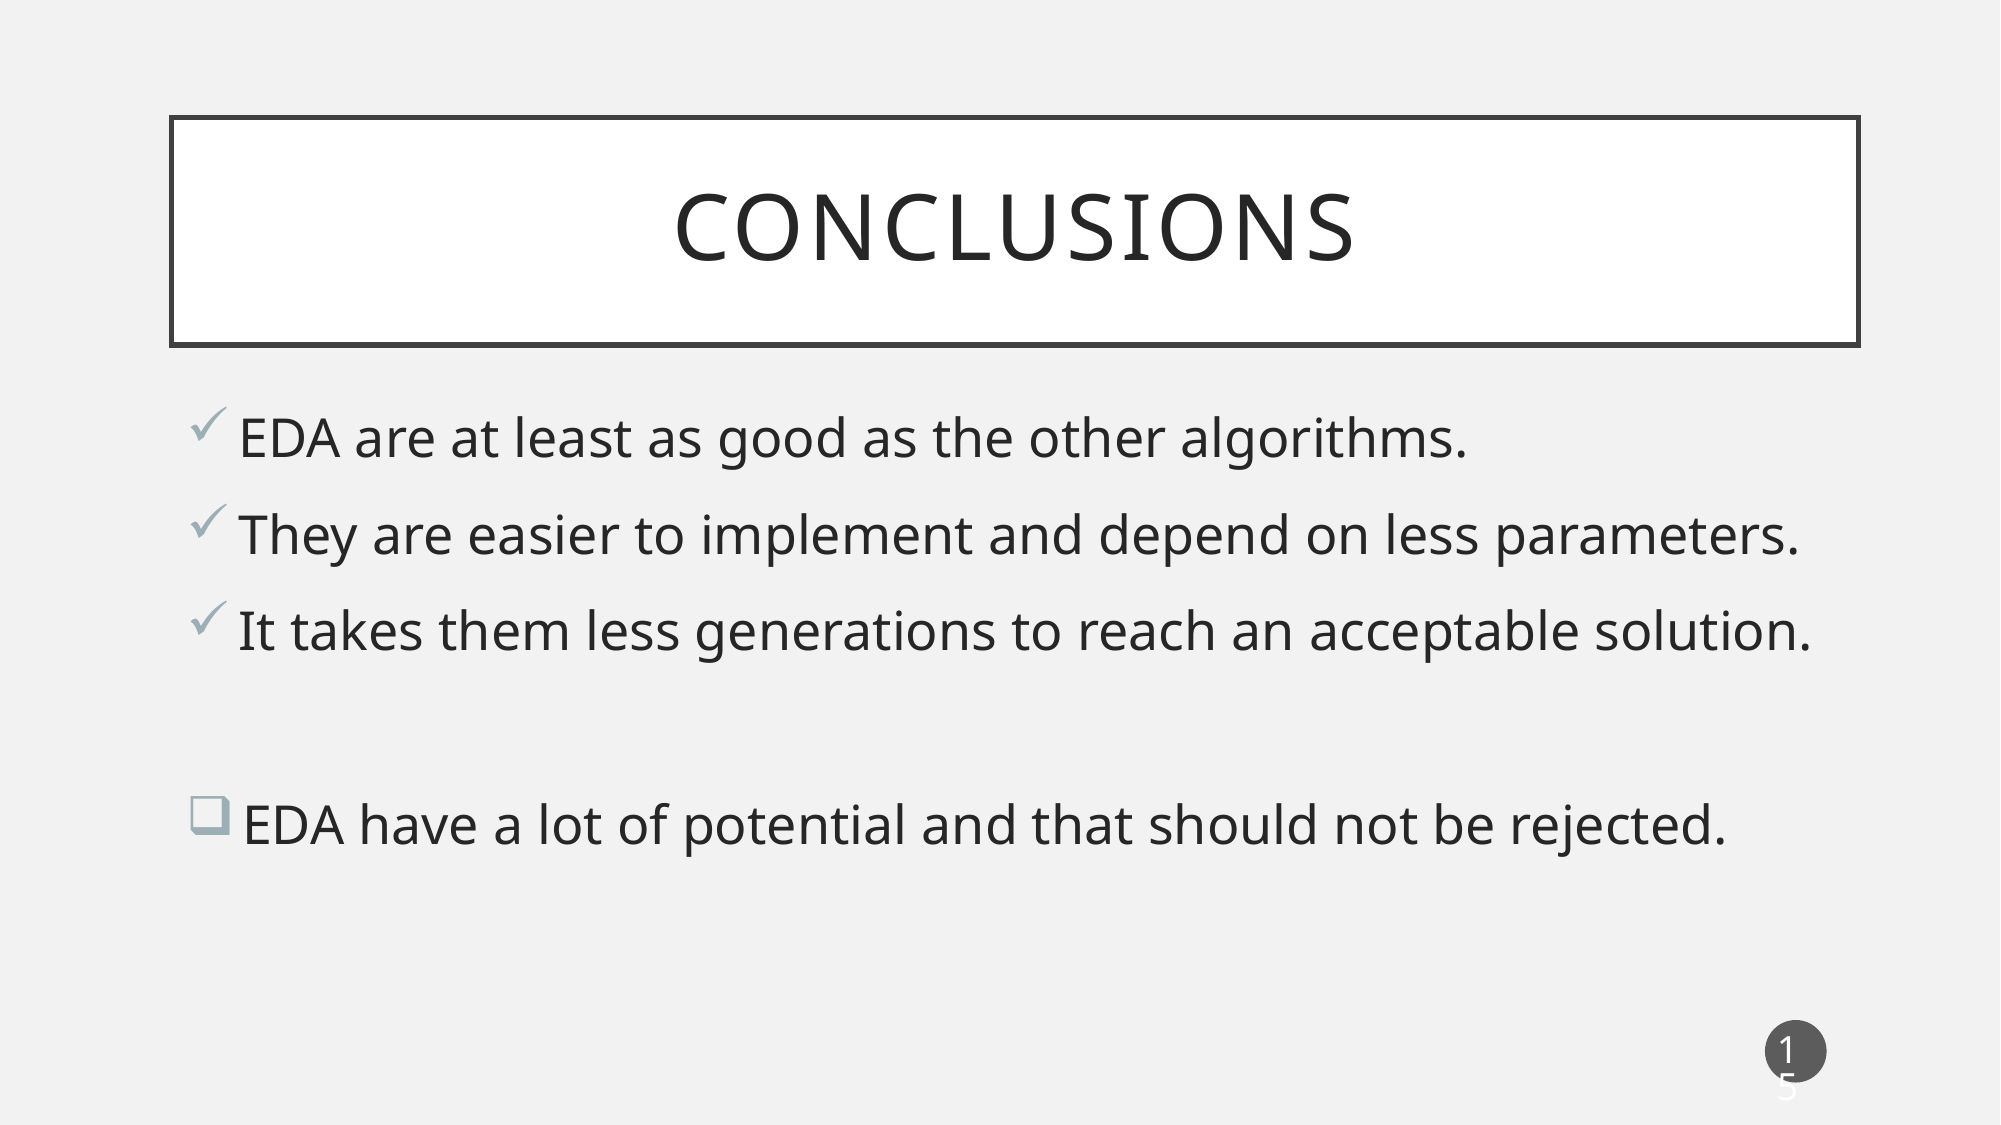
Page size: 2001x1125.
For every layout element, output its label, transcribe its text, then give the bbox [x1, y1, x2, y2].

list EDA are at least as good as the other algorithms. They are easier to implement and depend on less parameters. It takes them less generations to reach an acceptable solution. EDA have a lot of potential and that should not be rejected. [171, 396, 1859, 969]
slide_number 15 [1764, 1020, 1827, 1083]
title CONCLUSIONS [169, 115, 1861, 348]
